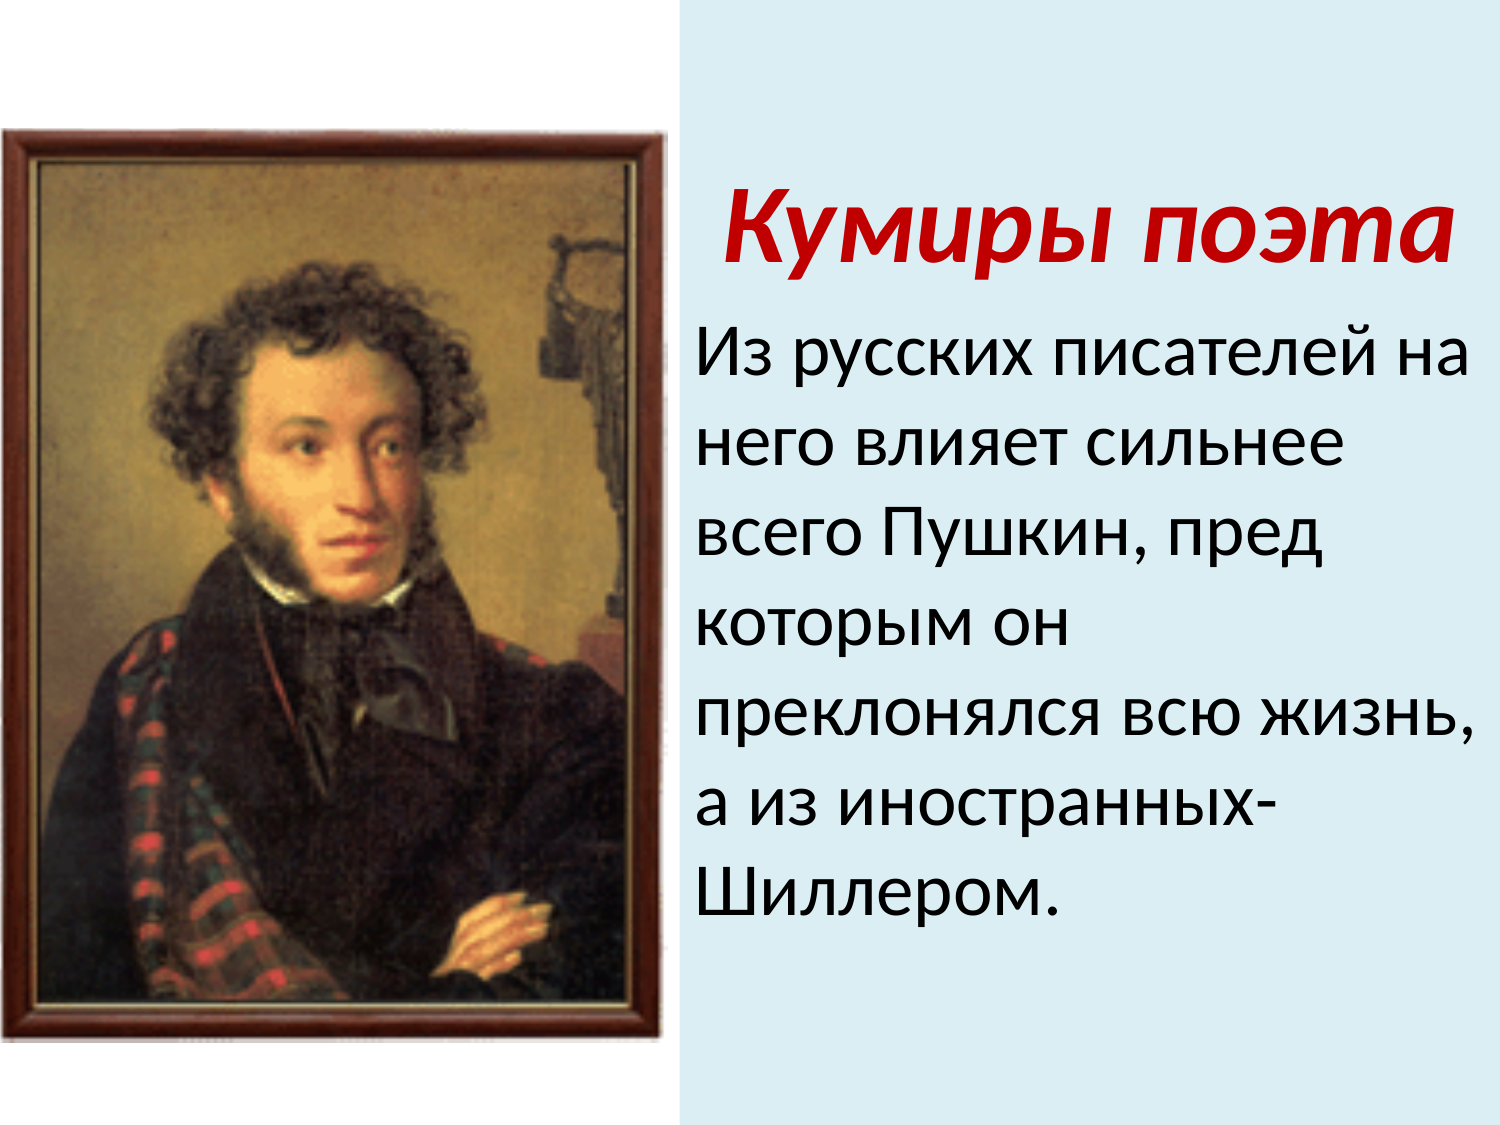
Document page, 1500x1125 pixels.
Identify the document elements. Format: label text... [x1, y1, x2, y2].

picture [0, 0, 680, 1125]
title Кумиры поэта [680, 0, 1500, 292]
list Из русских писателей на него влияет сильнее всего Пушкин, пред которым он преклонялся всю жизнь, а из иностранных- Шиллером. [683, 292, 1500, 1125]
